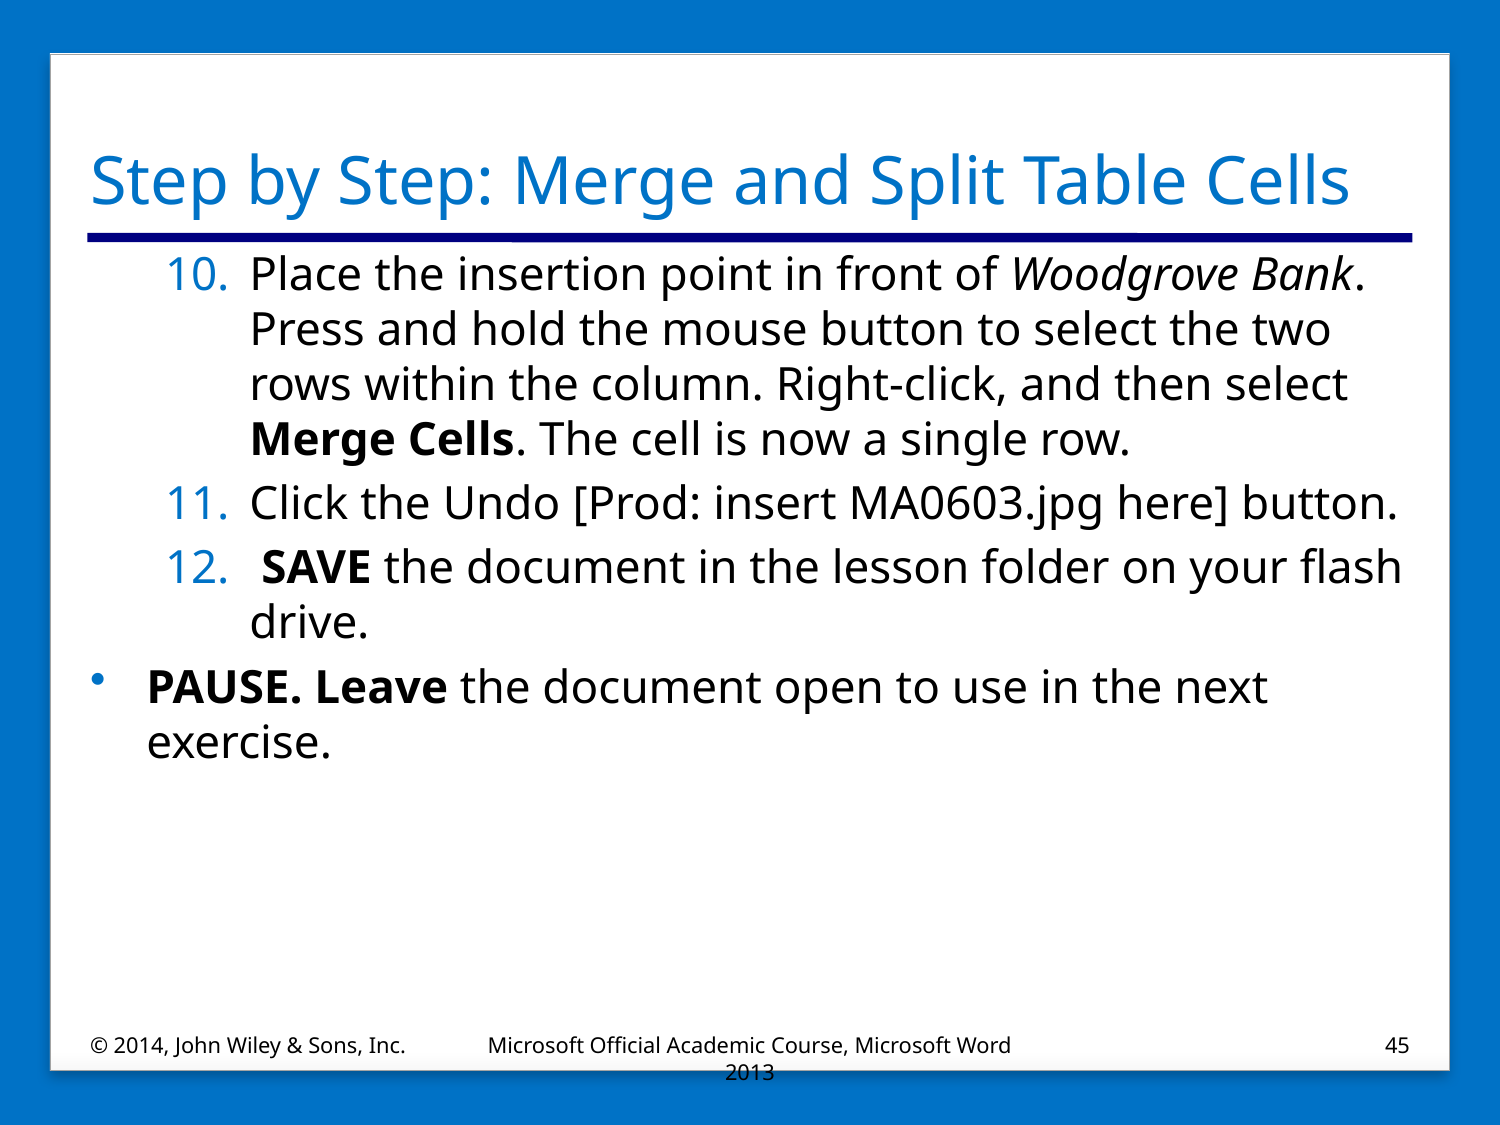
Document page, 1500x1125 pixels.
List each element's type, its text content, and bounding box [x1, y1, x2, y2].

list Place the insertion point in front of Woodgrove Bank. Press and hold the mouse button to select the two rows within the column. Right-click, and then select Merge Cells. The cell is now a single row. Click the Undo [Prod: insert MA0603.jpg here] button. SAVE the document in the lesson folder on your flash drive. PAUSE. Leave the document open to use in the next exercise. [75, 237, 1425, 1063]
footer Microsoft Official Academic Course, Microsoft Word 2013 [449, 1024, 1051, 1103]
slide_number 45 [1074, 1024, 1426, 1103]
slide_number © 2014, John Wiley & Sons, Inc. [74, 1024, 426, 1103]
title Step by Step: Merge and Split Table Cells [74, 74, 1426, 226]
